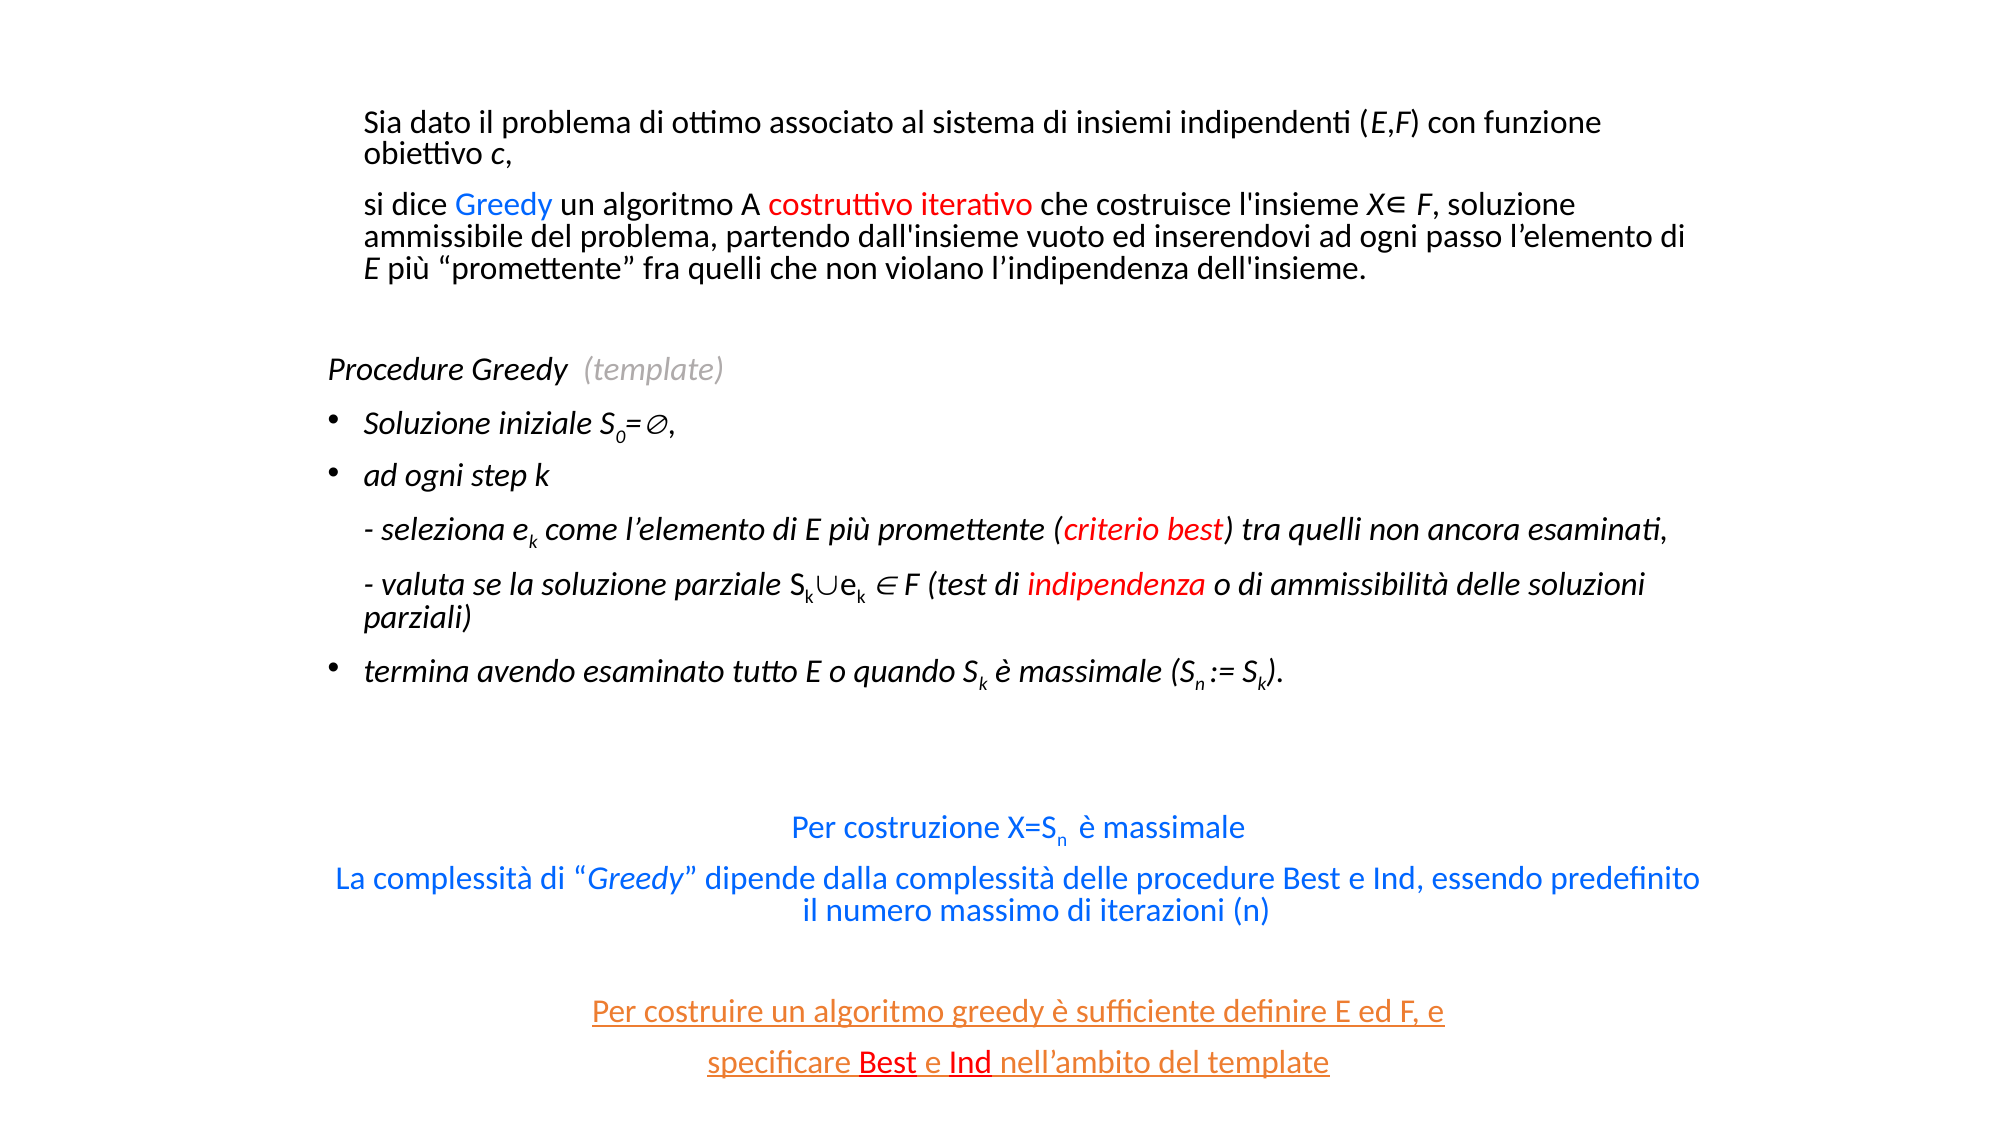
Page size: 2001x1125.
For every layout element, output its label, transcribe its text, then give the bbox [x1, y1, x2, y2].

list Sia dato il problema di ottimo associato al sistema di insiemi indipendenti (E,F) con funzione obiettivo c, si dice Greedy un algoritmo A costruttivo iterativo che costruisce l'insieme X∊ F, soluzione ammissibile del problema, partendo dall'insieme vuoto ed inserendovi ad ogni passo l’elemento di E più “promettente” fra quelli che non violano l’indipendenza dell'insieme. Procedure Greedy (template) Soluzione iniziale S0=, ad ogni step k - seleziona ek come l’elemento di E più promettente (criterio best) tra quelli non ancora esaminati, - valuta se la soluzione parziale Skek  F (test di indipendenza o di ammissibilità delle soluzioni parziali) termina avendo esaminato tutto E o quando Sk è massimale (Sn := Sk). Per costruzione X=Sn è massimale La complessità di “Greedy” dipende dalla complessità delle procedure Best e Ind, essendo predefinito il numero massimo di iterazioni (n) Per costruire un algoritmo greedy è sufficiente definire E ed F, e specificare Best e Ind nell’ambito del template [312, 99, 1725, 1088]
